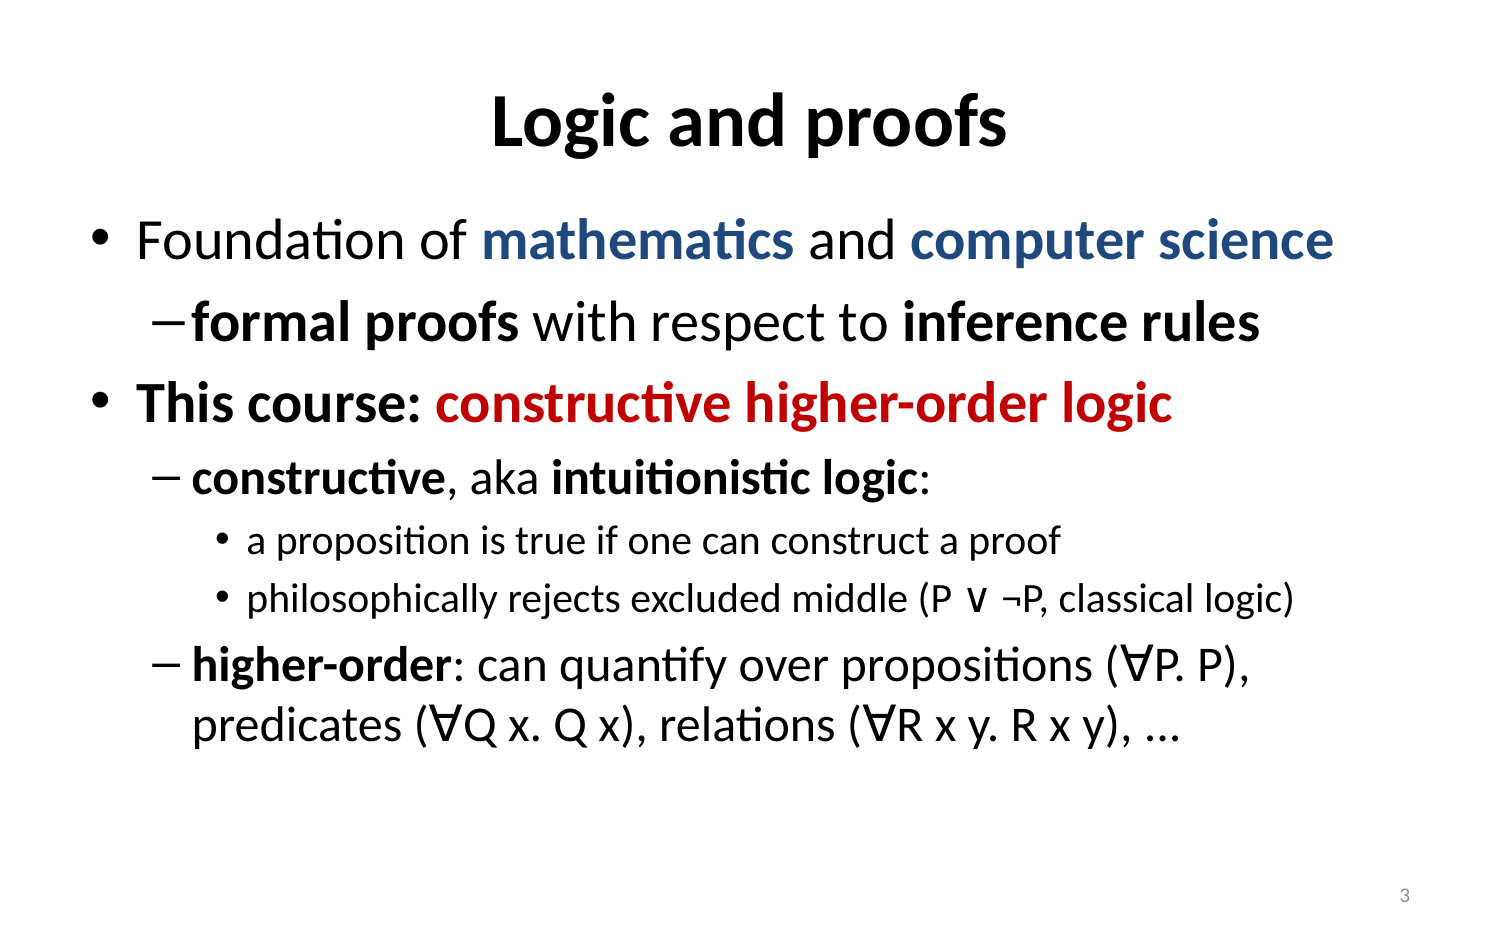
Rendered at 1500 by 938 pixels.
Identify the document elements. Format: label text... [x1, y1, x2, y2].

list Foundation of mathematics and computer science formal proofs with respect to inference rules This course: constructive higher-order logic constructive, aka intuitionistic logic: a proposition is true if one can construct a proof philosophically rejects excluded middle (P ∨ ¬P, classical logic) higher-order: can quantify over propositions (∀P. P), predicates (∀Q x. Q x), relations (∀R x y. R x y), ... [75, 193, 1425, 813]
slide_number 3 [1074, 868, 1425, 919]
title Logic and proofs [75, 37, 1425, 193]
